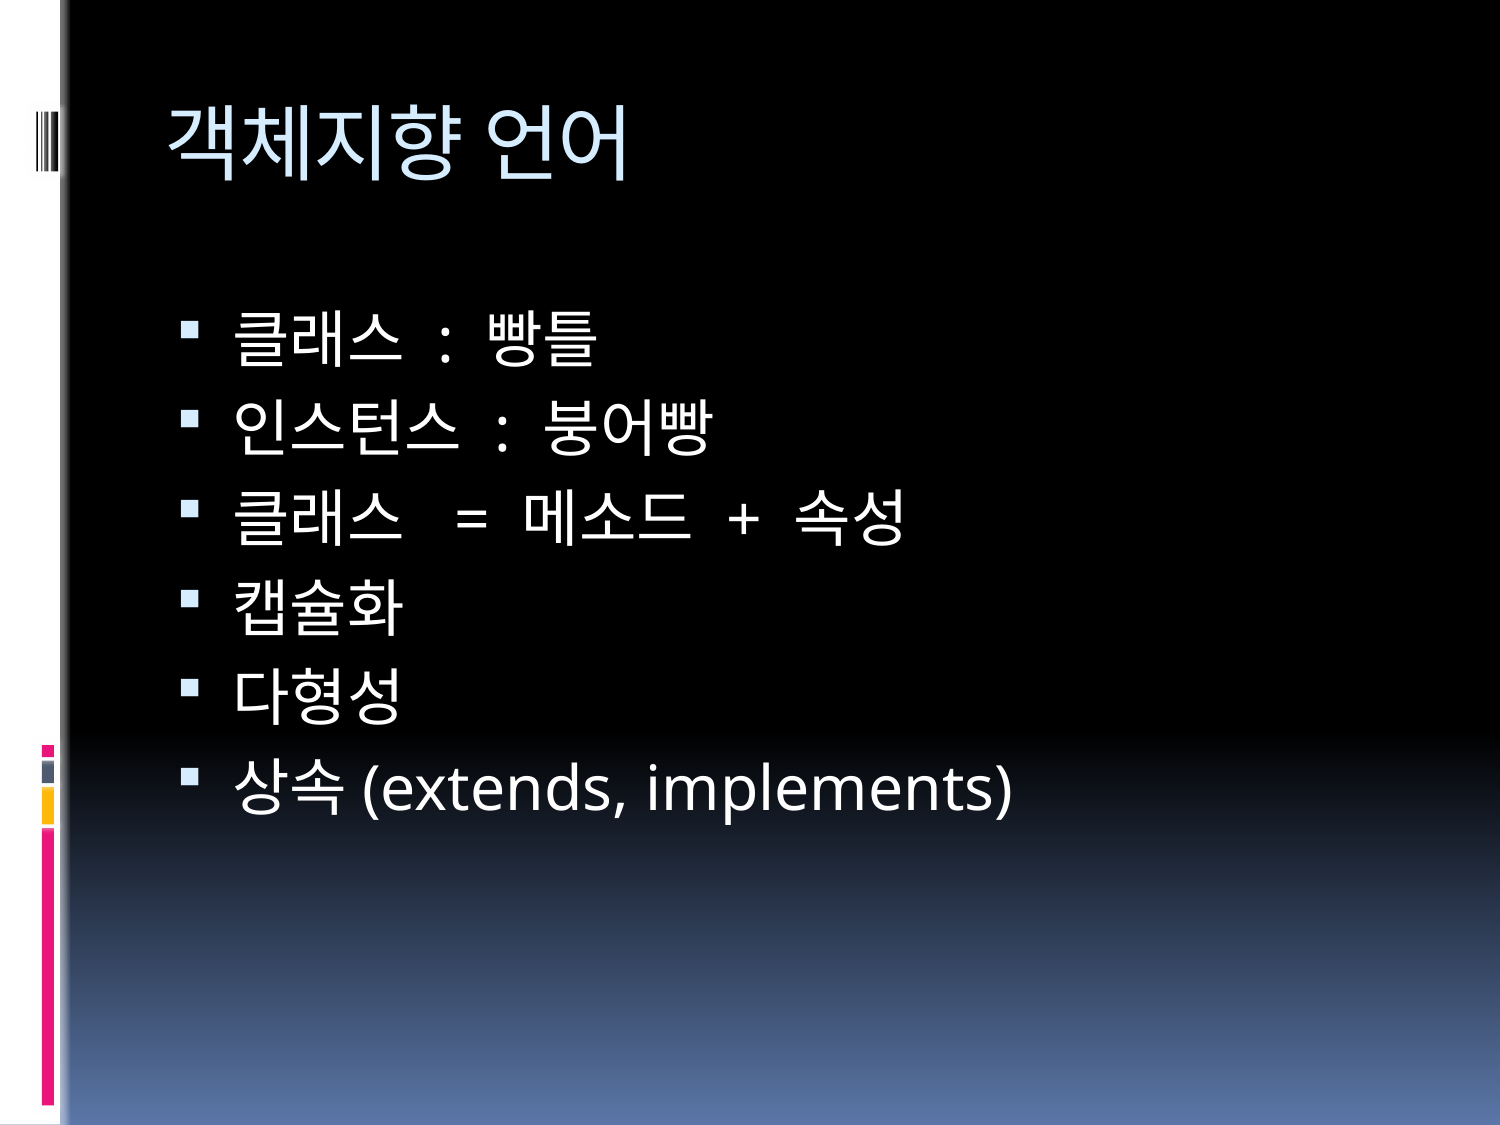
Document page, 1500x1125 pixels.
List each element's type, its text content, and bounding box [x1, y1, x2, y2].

title 객체지향 언어 [150, 83, 1425, 234]
list 클래스 : 빵틀 인스턴스 : 붕어빵 클래스 = 메소드 + 속성 캡슐화 다형성 상속(extends, implements) [150, 292, 1425, 1043]
